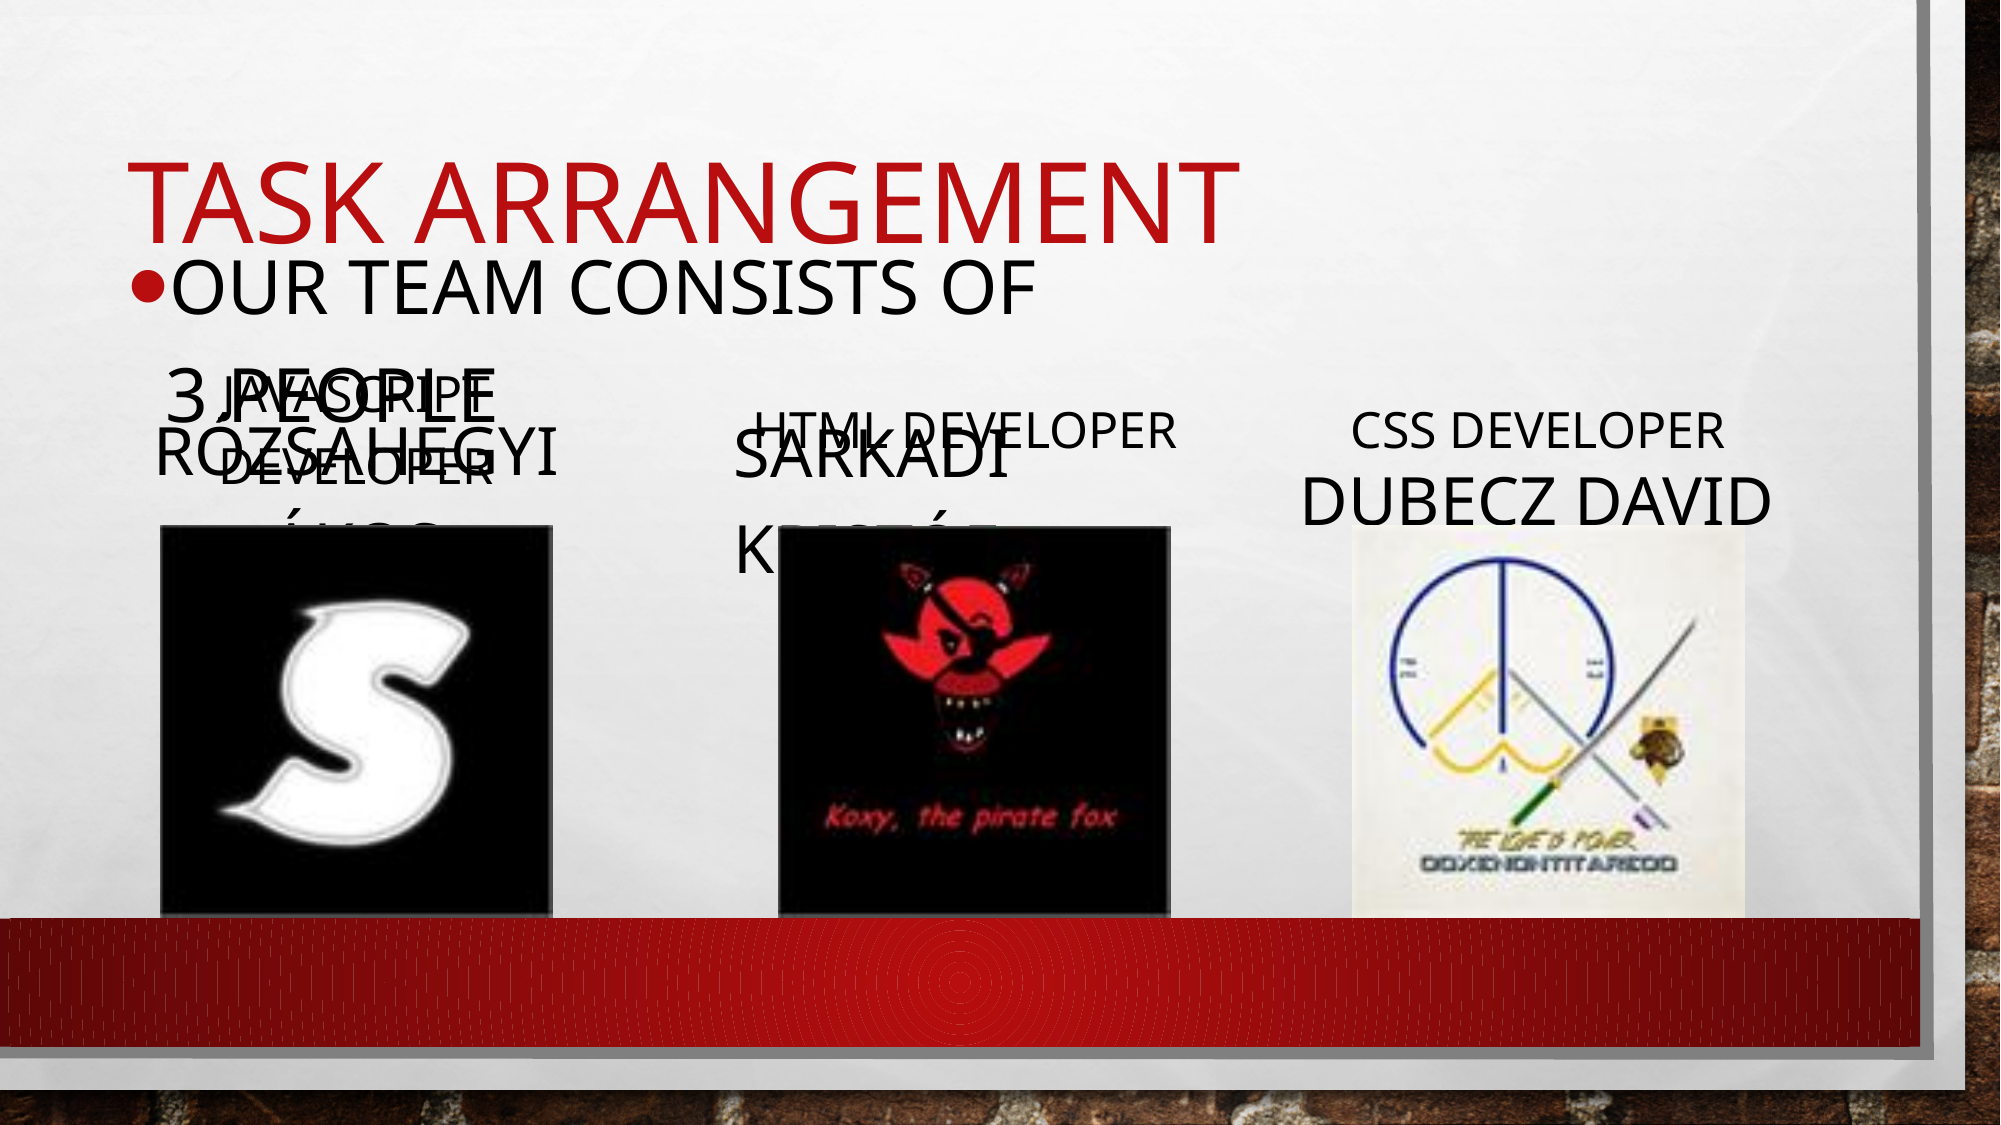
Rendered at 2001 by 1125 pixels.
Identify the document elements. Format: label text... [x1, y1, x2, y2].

list OUR TEAM CONSISTS OF 3 PEOPLE [112, 206, 1221, 452]
text_box css developer [1257, 327, 1819, 517]
text_box Javascript developer [75, 327, 638, 517]
text_box Html developer [684, 327, 1247, 517]
picture [1352, 525, 1745, 918]
picture [778, 525, 1171, 919]
title TASK ARRANGEMENT [112, 112, 1818, 302]
text_box Sarkadi kristóf [718, 368, 1281, 614]
picture [160, 525, 553, 918]
text_box Dubecz david [1281, 517, 1818, 614]
picture [0, 0, 2000, 1125]
text_box Rózsahegyi ákos [75, 517, 638, 612]
